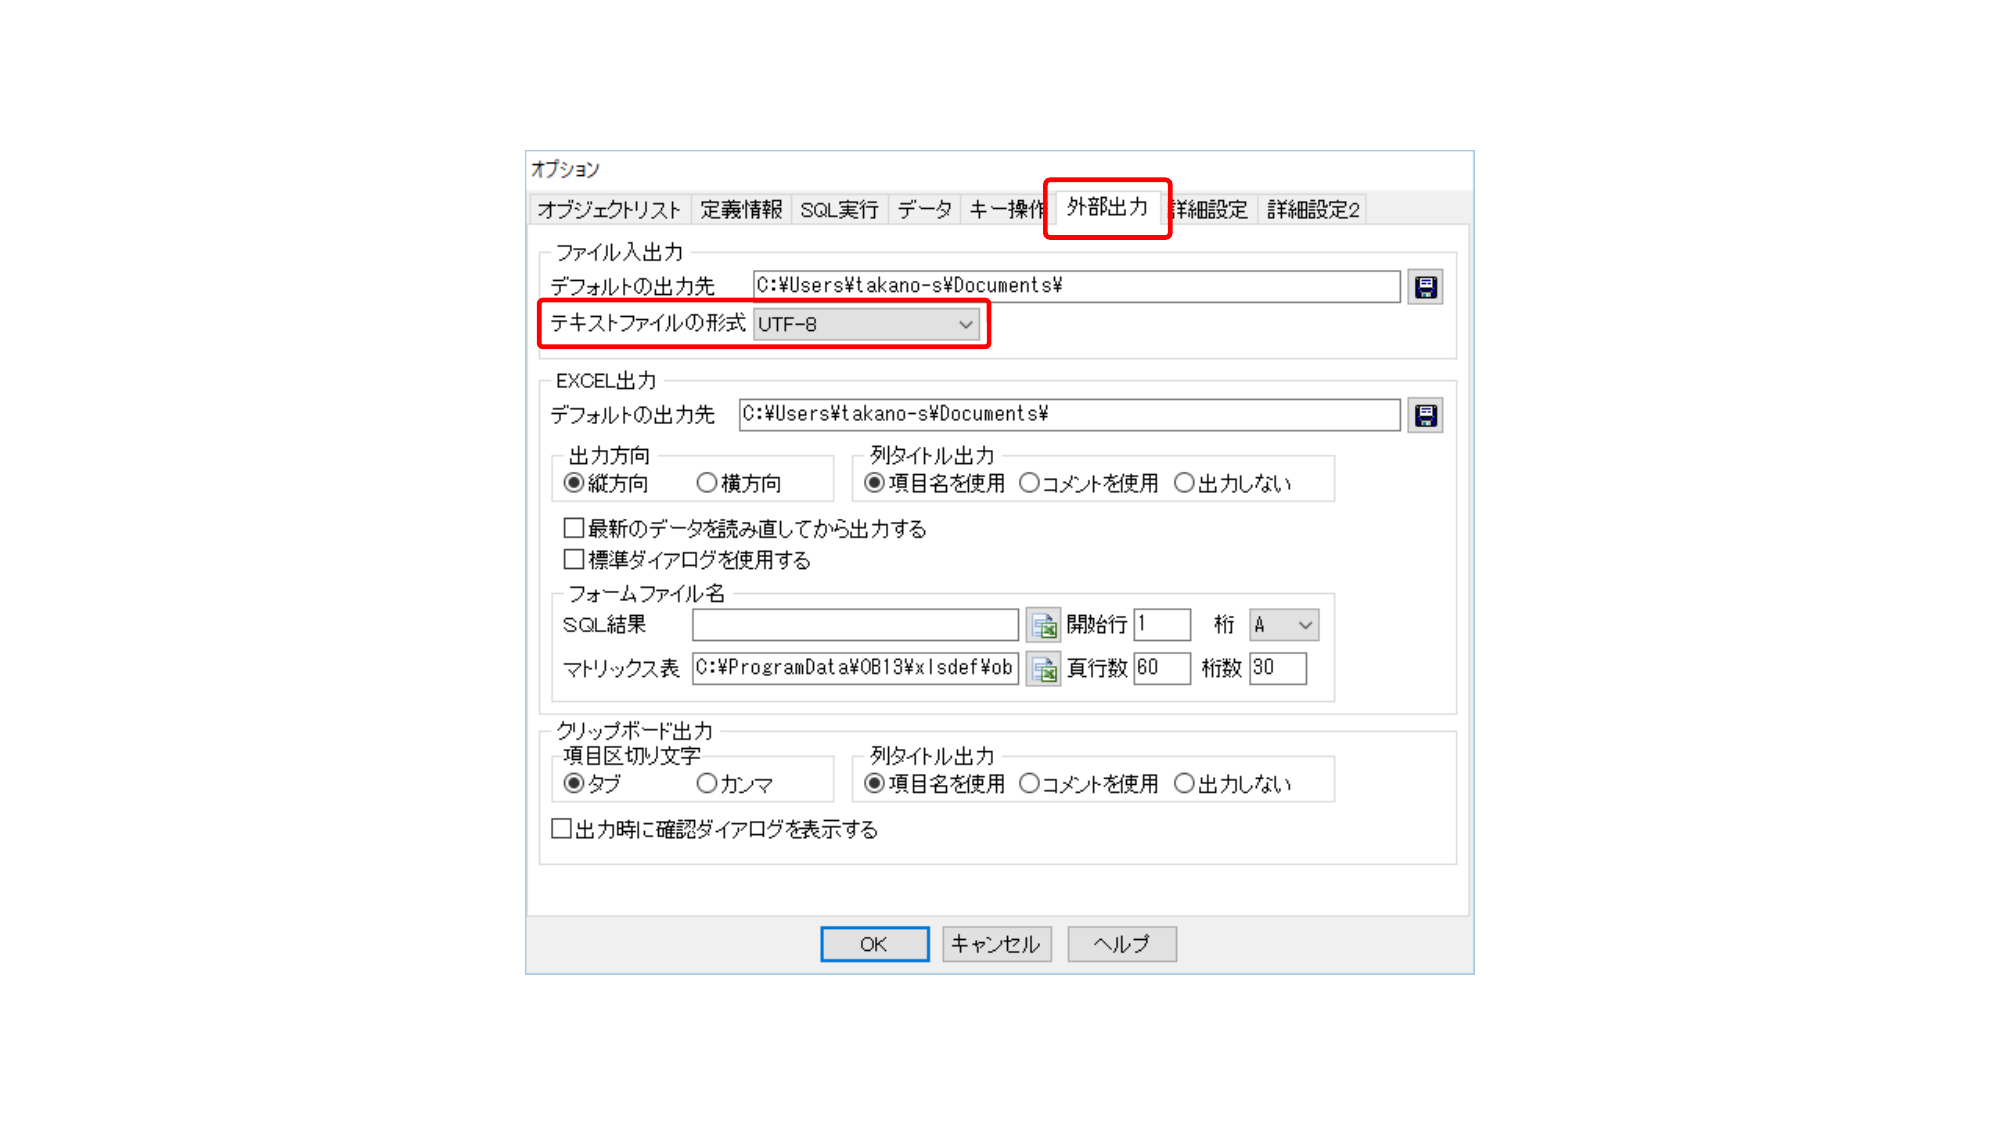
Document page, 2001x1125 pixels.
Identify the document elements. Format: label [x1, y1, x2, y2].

picture [525, 150, 1475, 975]
